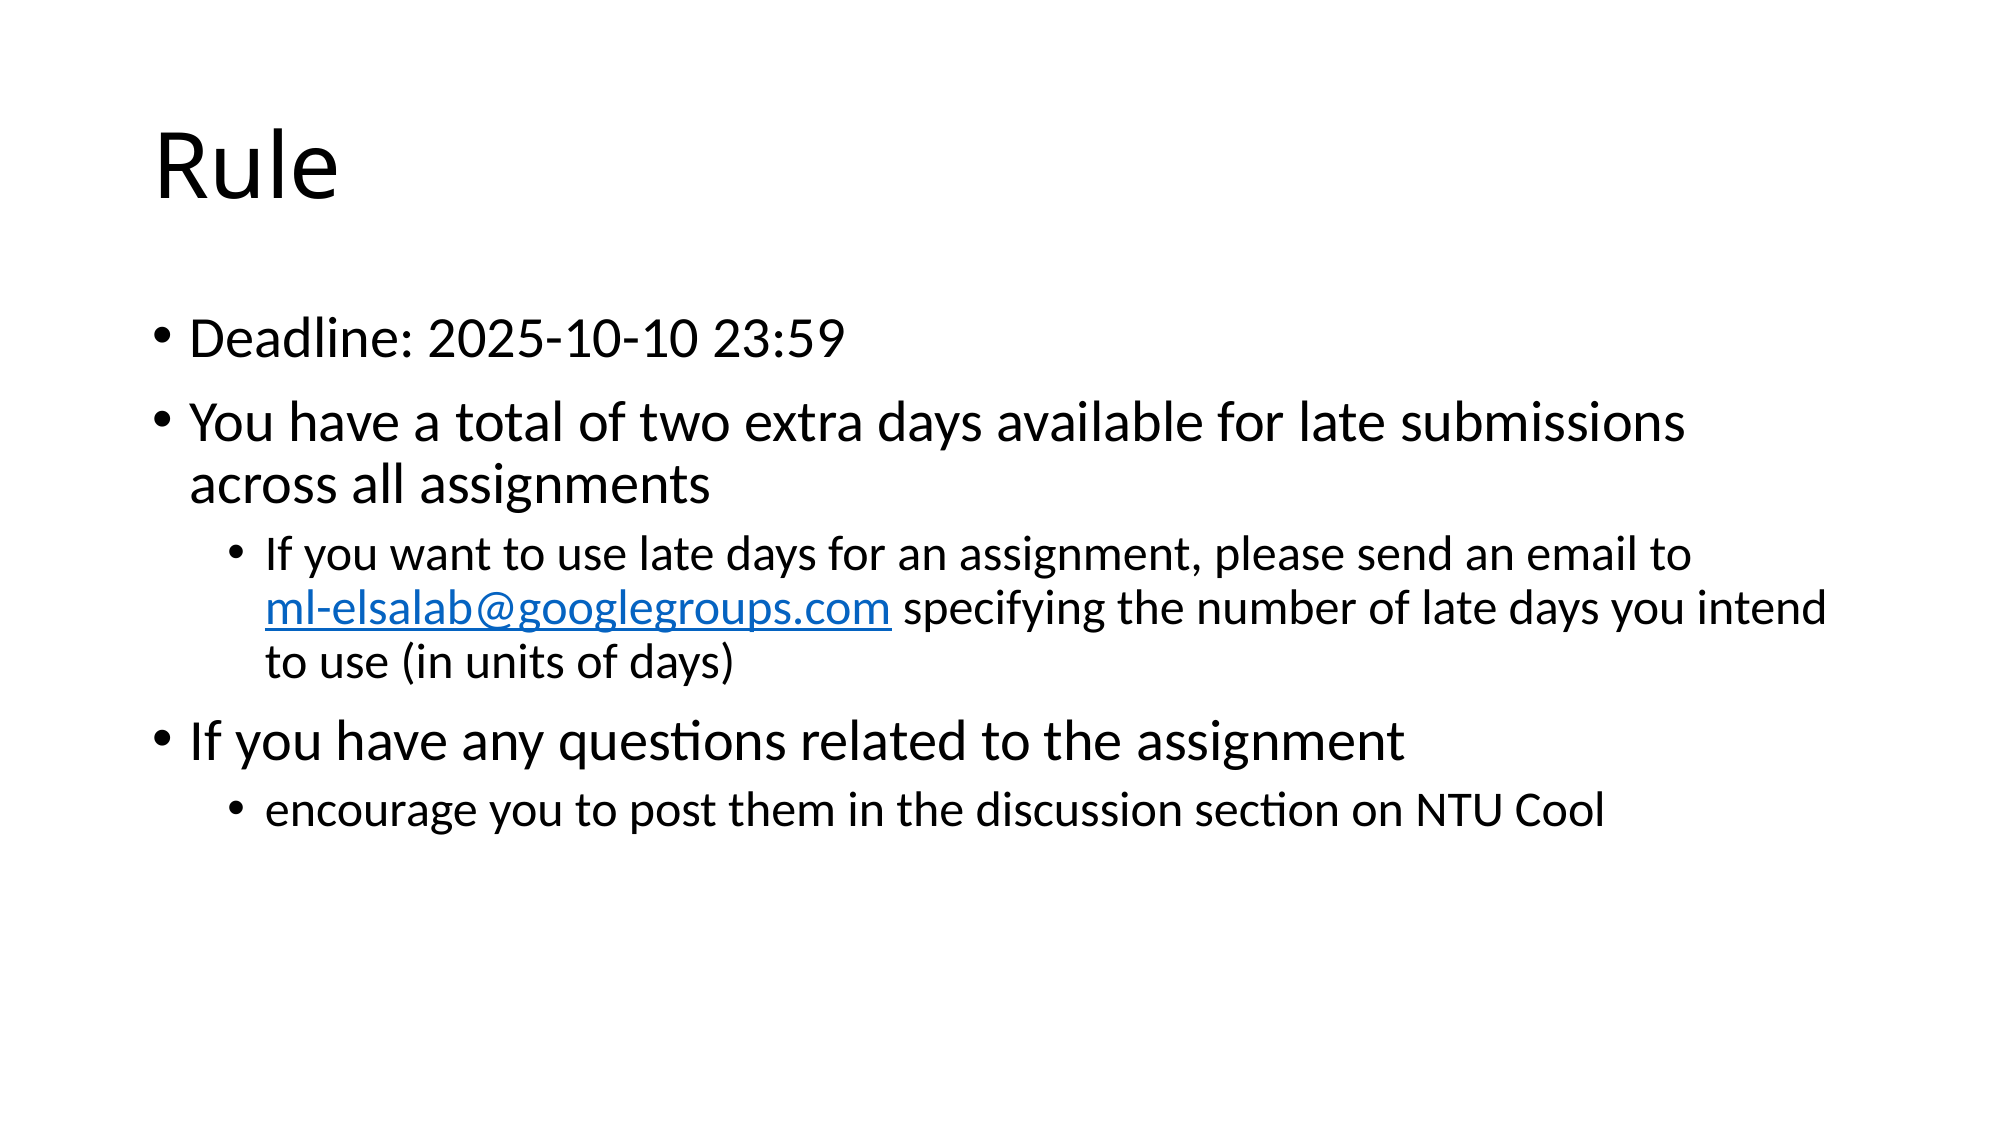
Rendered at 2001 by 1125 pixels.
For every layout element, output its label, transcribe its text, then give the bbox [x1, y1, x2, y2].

title Rule [137, 59, 1863, 278]
list Deadline: 2025-10-10 23:59 You have a total of two extra days available for late submissions across all assignments If you want to use late days for an assignment, please send an email to ml-elsalab@googlegroups.com specifying the number of late days you intend to use (in units of days) If you have any questions related to the assignment encourage you to post them in the discussion section on NTU Cool [137, 299, 1863, 1014]
